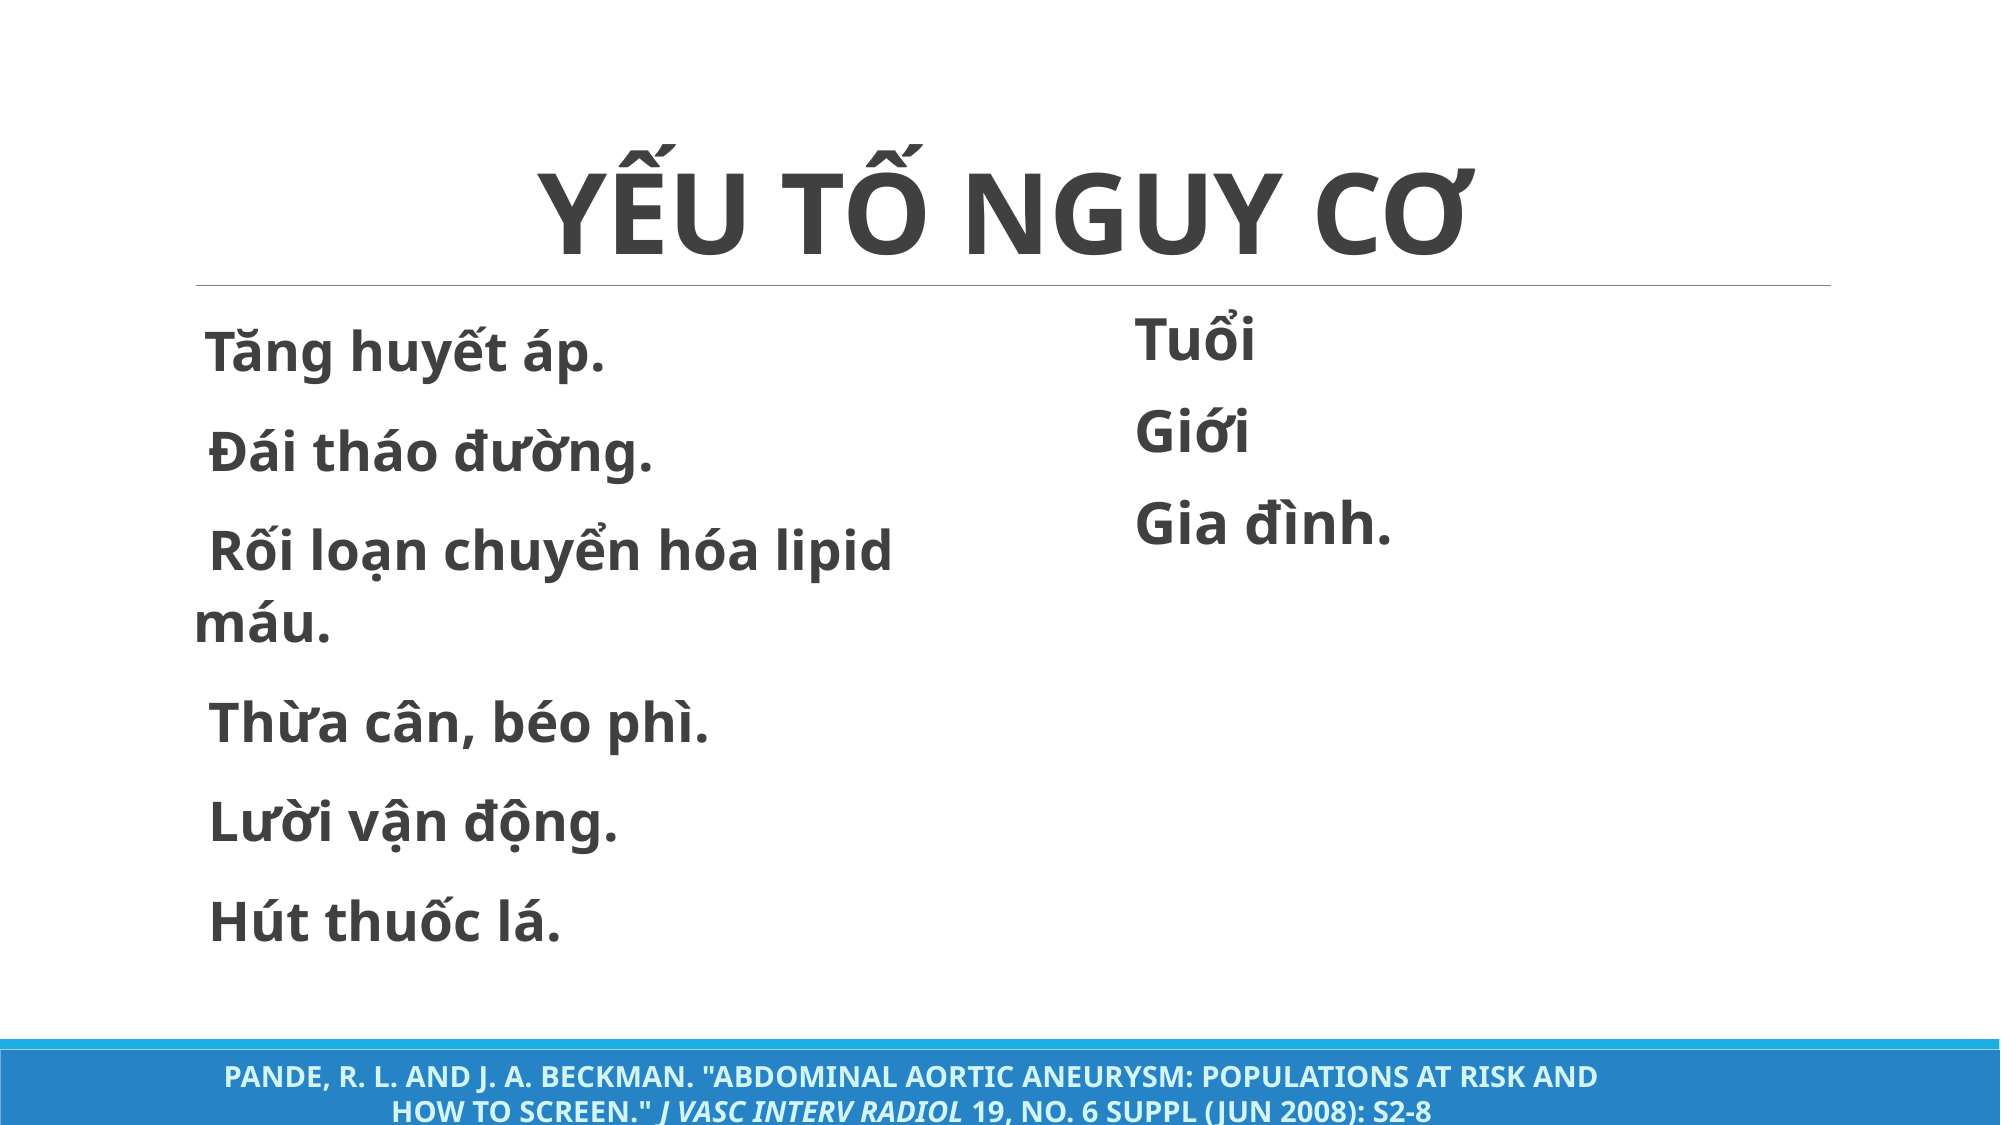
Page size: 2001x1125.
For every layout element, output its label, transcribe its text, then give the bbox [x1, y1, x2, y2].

list Tuổi Giới Gia đình. [1119, 302, 1830, 963]
title YẾU TỐ NGUY CƠ [180, 47, 1830, 285]
footer Pande, R. L. and J. A. Beckman. "Abdominal Aortic Aneurysm: Populations at Risk and How to Screen." J Vasc Interv Radiol 19, no. 6 Suppl (Jun 2008): S2-8 [195, 1060, 1628, 1125]
list Tăng huyết áp. Đái tháo đường. Rối loạn chuyển hóa lipid máu. Thừa cân, béo phì. Lười vận động. Hút thuốc lá. [180, 302, 990, 963]
